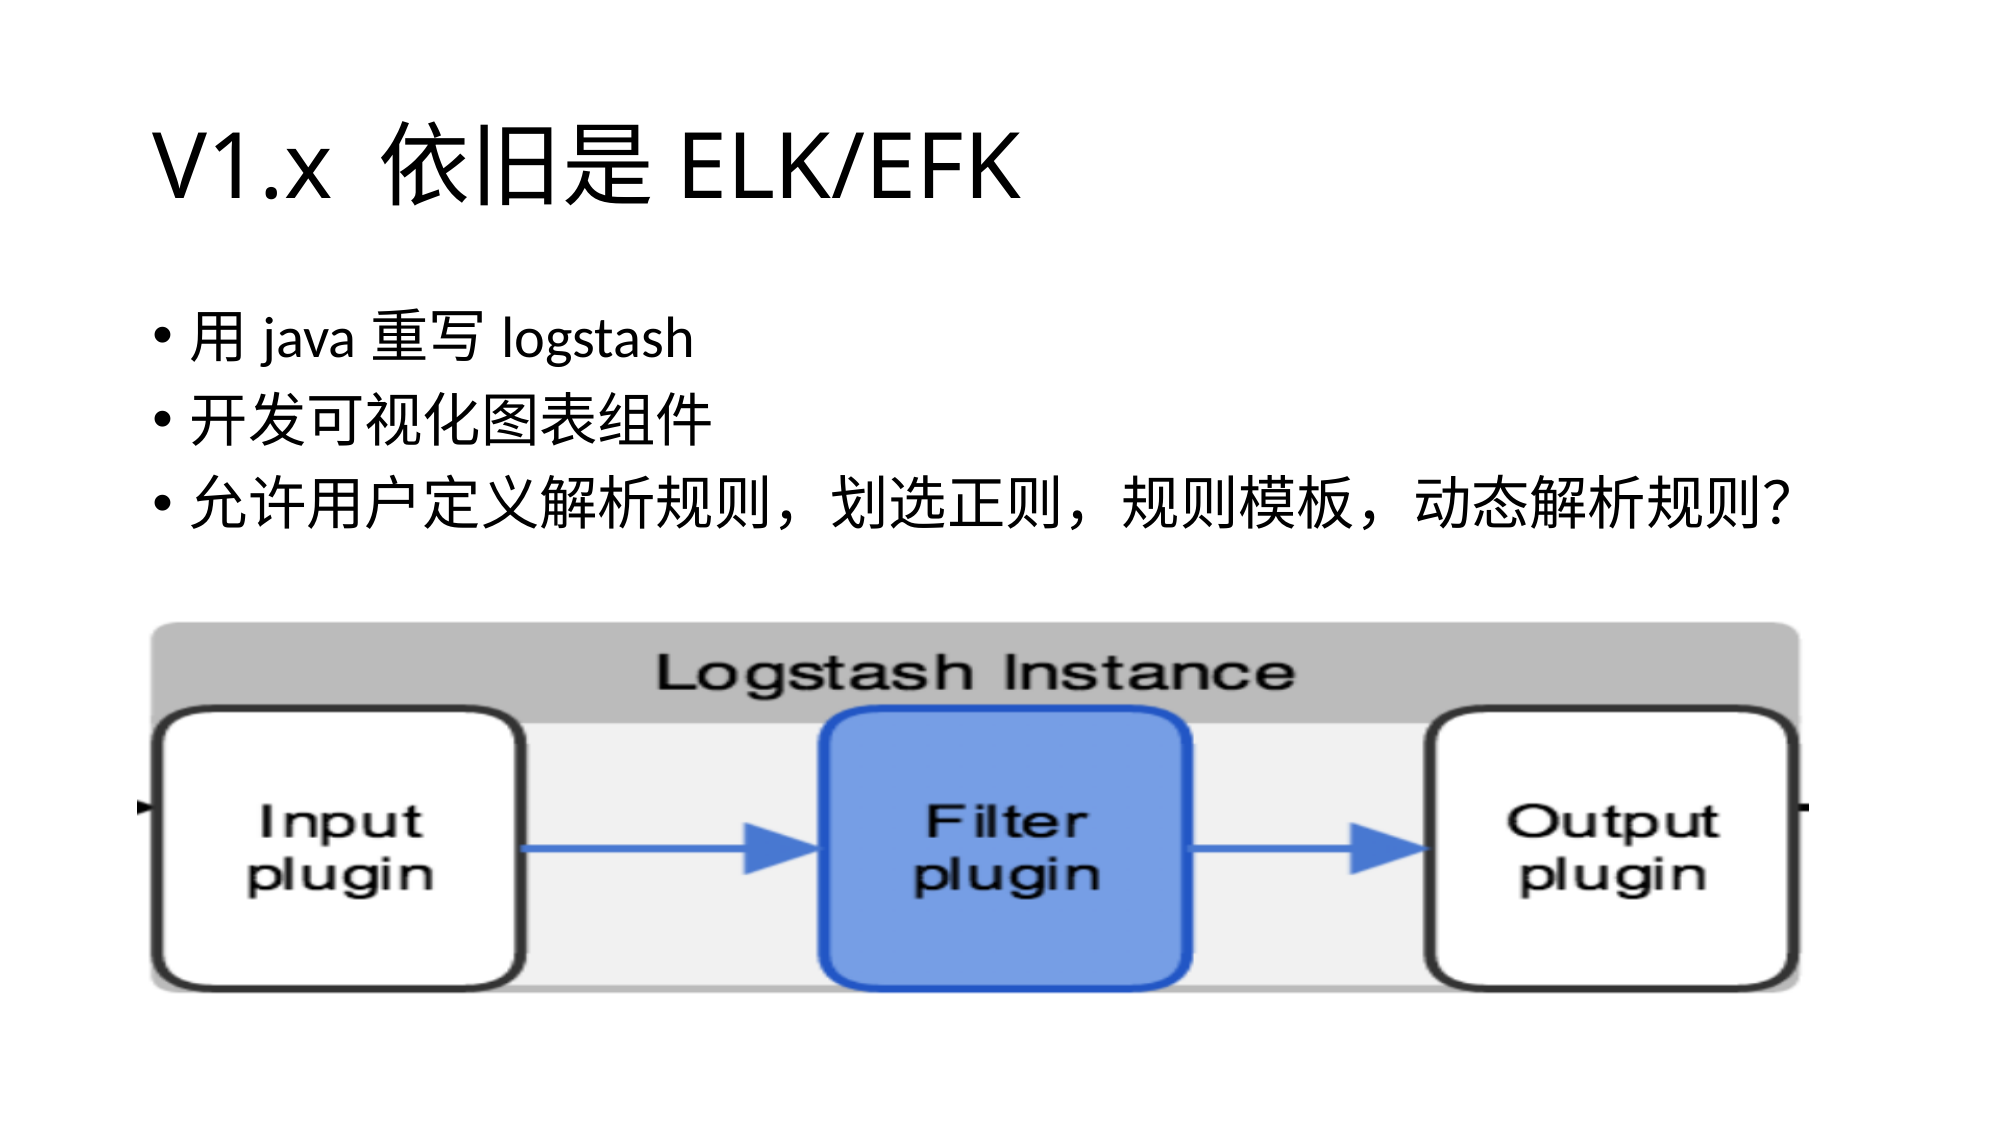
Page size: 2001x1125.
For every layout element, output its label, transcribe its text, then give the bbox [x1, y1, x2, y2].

list 用java重写logstash 开发可视化图表组件 允许用户定义解析规则，划选正则，规则模板，动态解析规则？ [137, 299, 1863, 1014]
picture [137, 551, 1809, 1081]
title V1.x 依旧是ELK/EFK [137, 59, 1863, 278]
